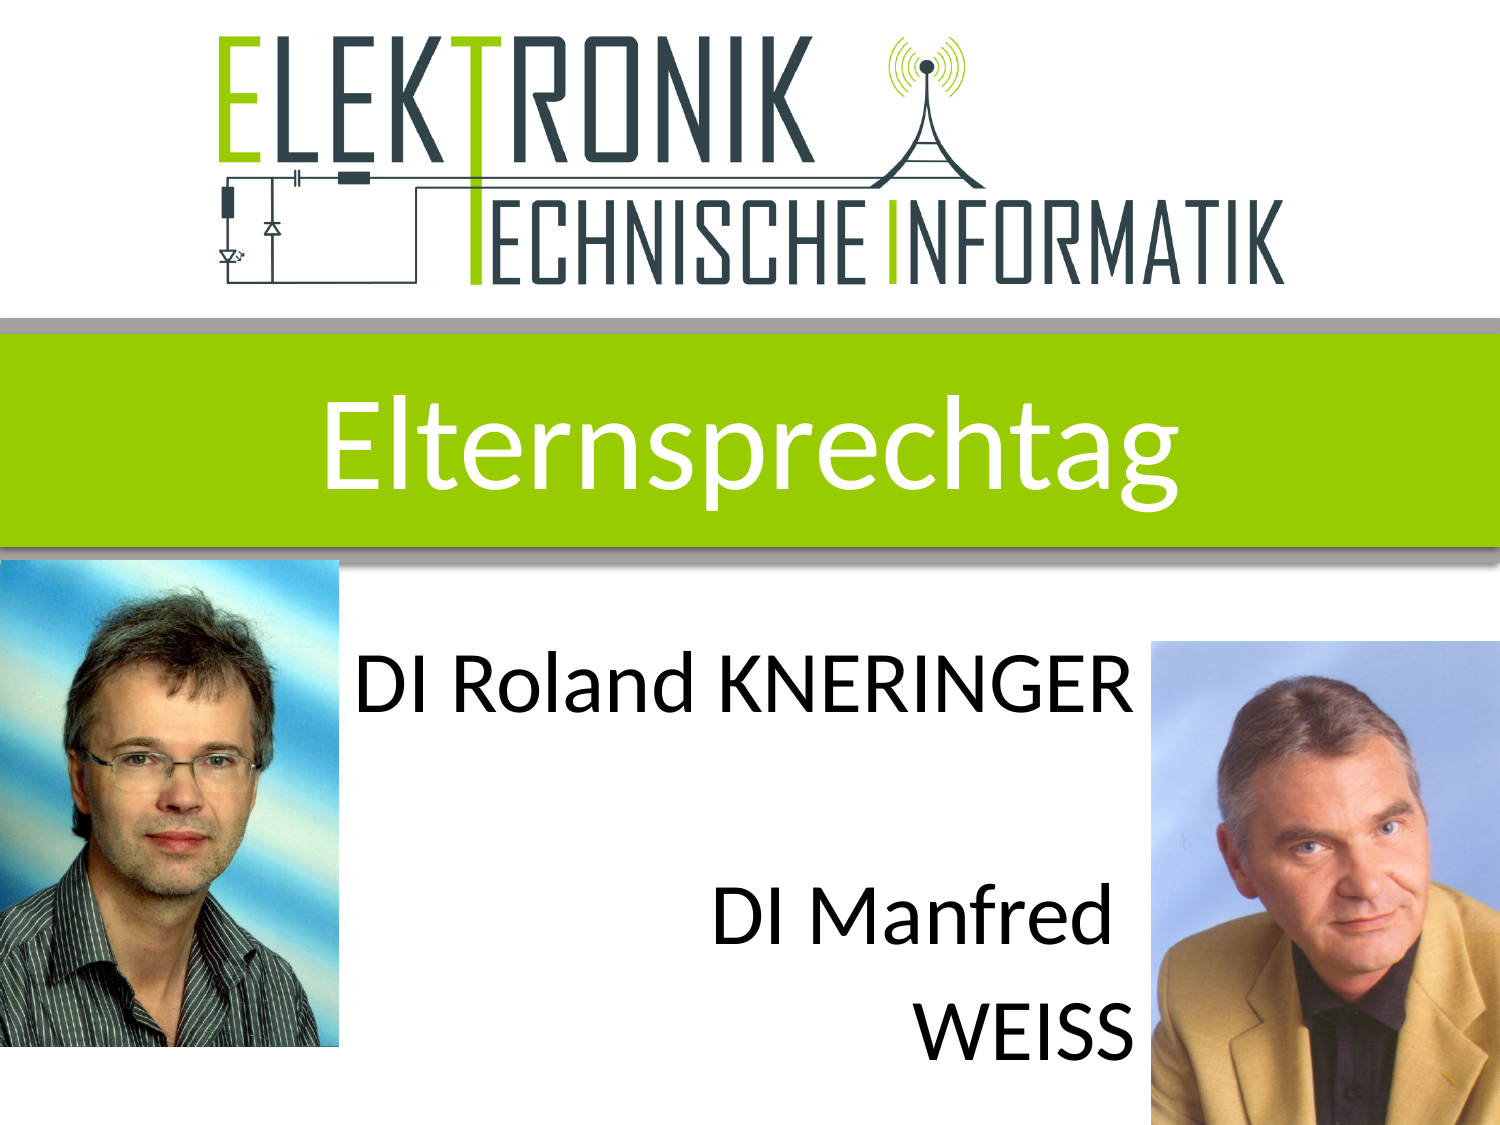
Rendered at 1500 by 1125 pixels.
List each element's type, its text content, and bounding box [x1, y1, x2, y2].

subtitle DI Roland KNERINGER DI Manfred WEISS [339, 562, 1152, 1125]
title Elternsprechtag [75, 334, 1426, 546]
picture [0, 560, 340, 1047]
picture [200, 17, 1306, 299]
picture [1151, 641, 1500, 1125]
